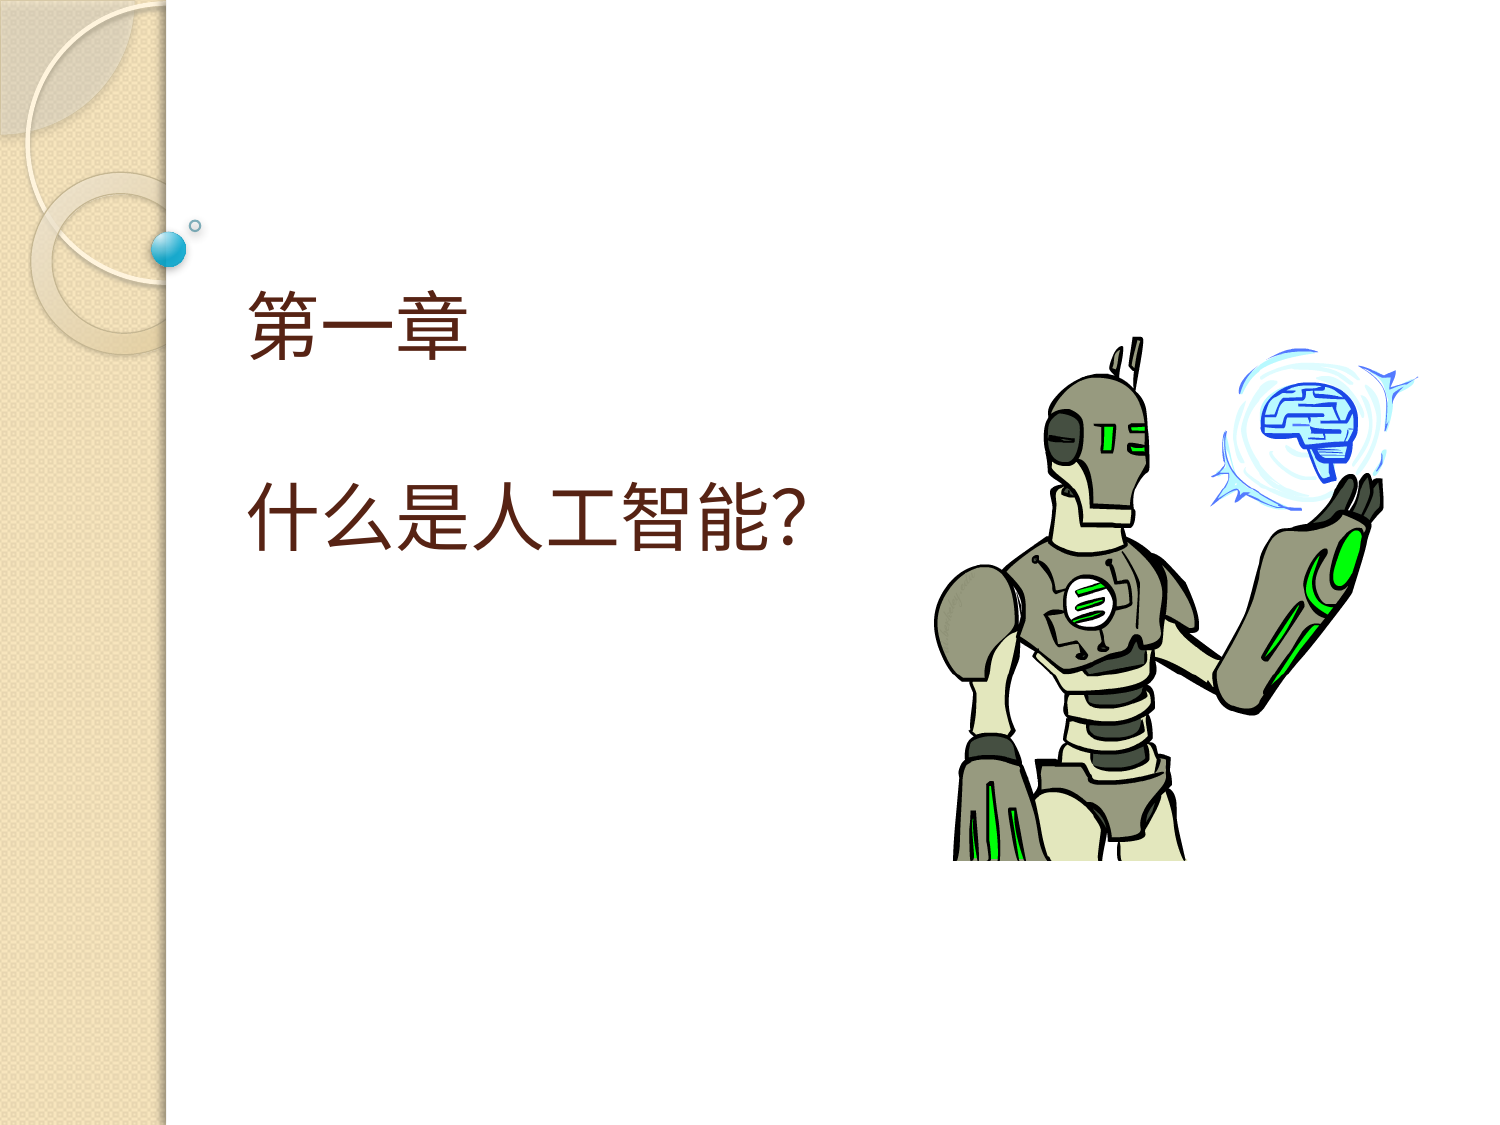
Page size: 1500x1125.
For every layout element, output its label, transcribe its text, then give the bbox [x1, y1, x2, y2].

title 第一章 什么是人工智能？ [230, 267, 1500, 669]
picture [926, 302, 1426, 861]
